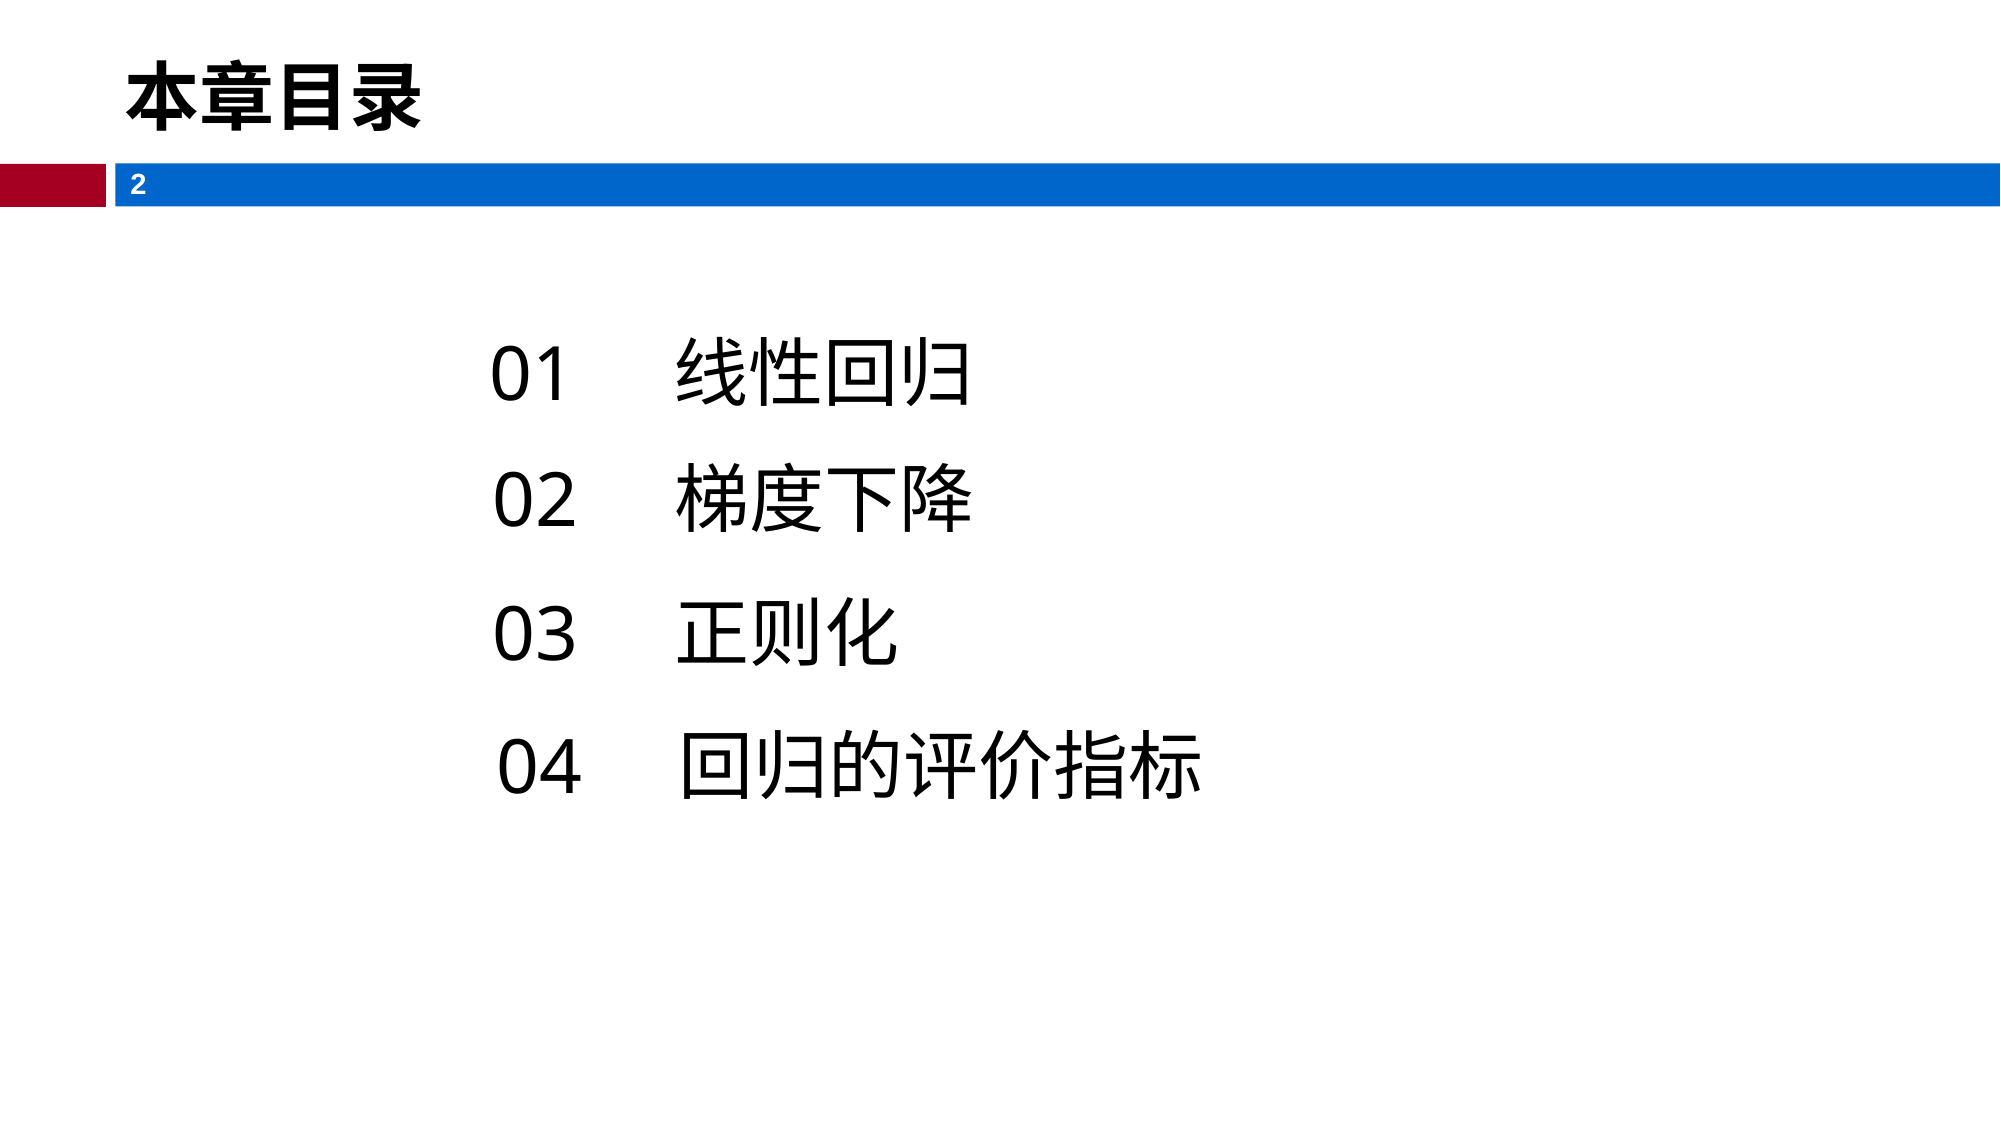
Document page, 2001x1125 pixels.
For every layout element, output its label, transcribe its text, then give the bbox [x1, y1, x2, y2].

text_box 02 梯度下降 [492, 451, 1325, 542]
text_box 03 正则化 [492, 585, 1526, 676]
text_box 04 回归的评价指标 [496, 718, 1440, 809]
text_box 01 线性回归 [489, 317, 1328, 418]
title 本章目录 [109, 38, 2000, 150]
